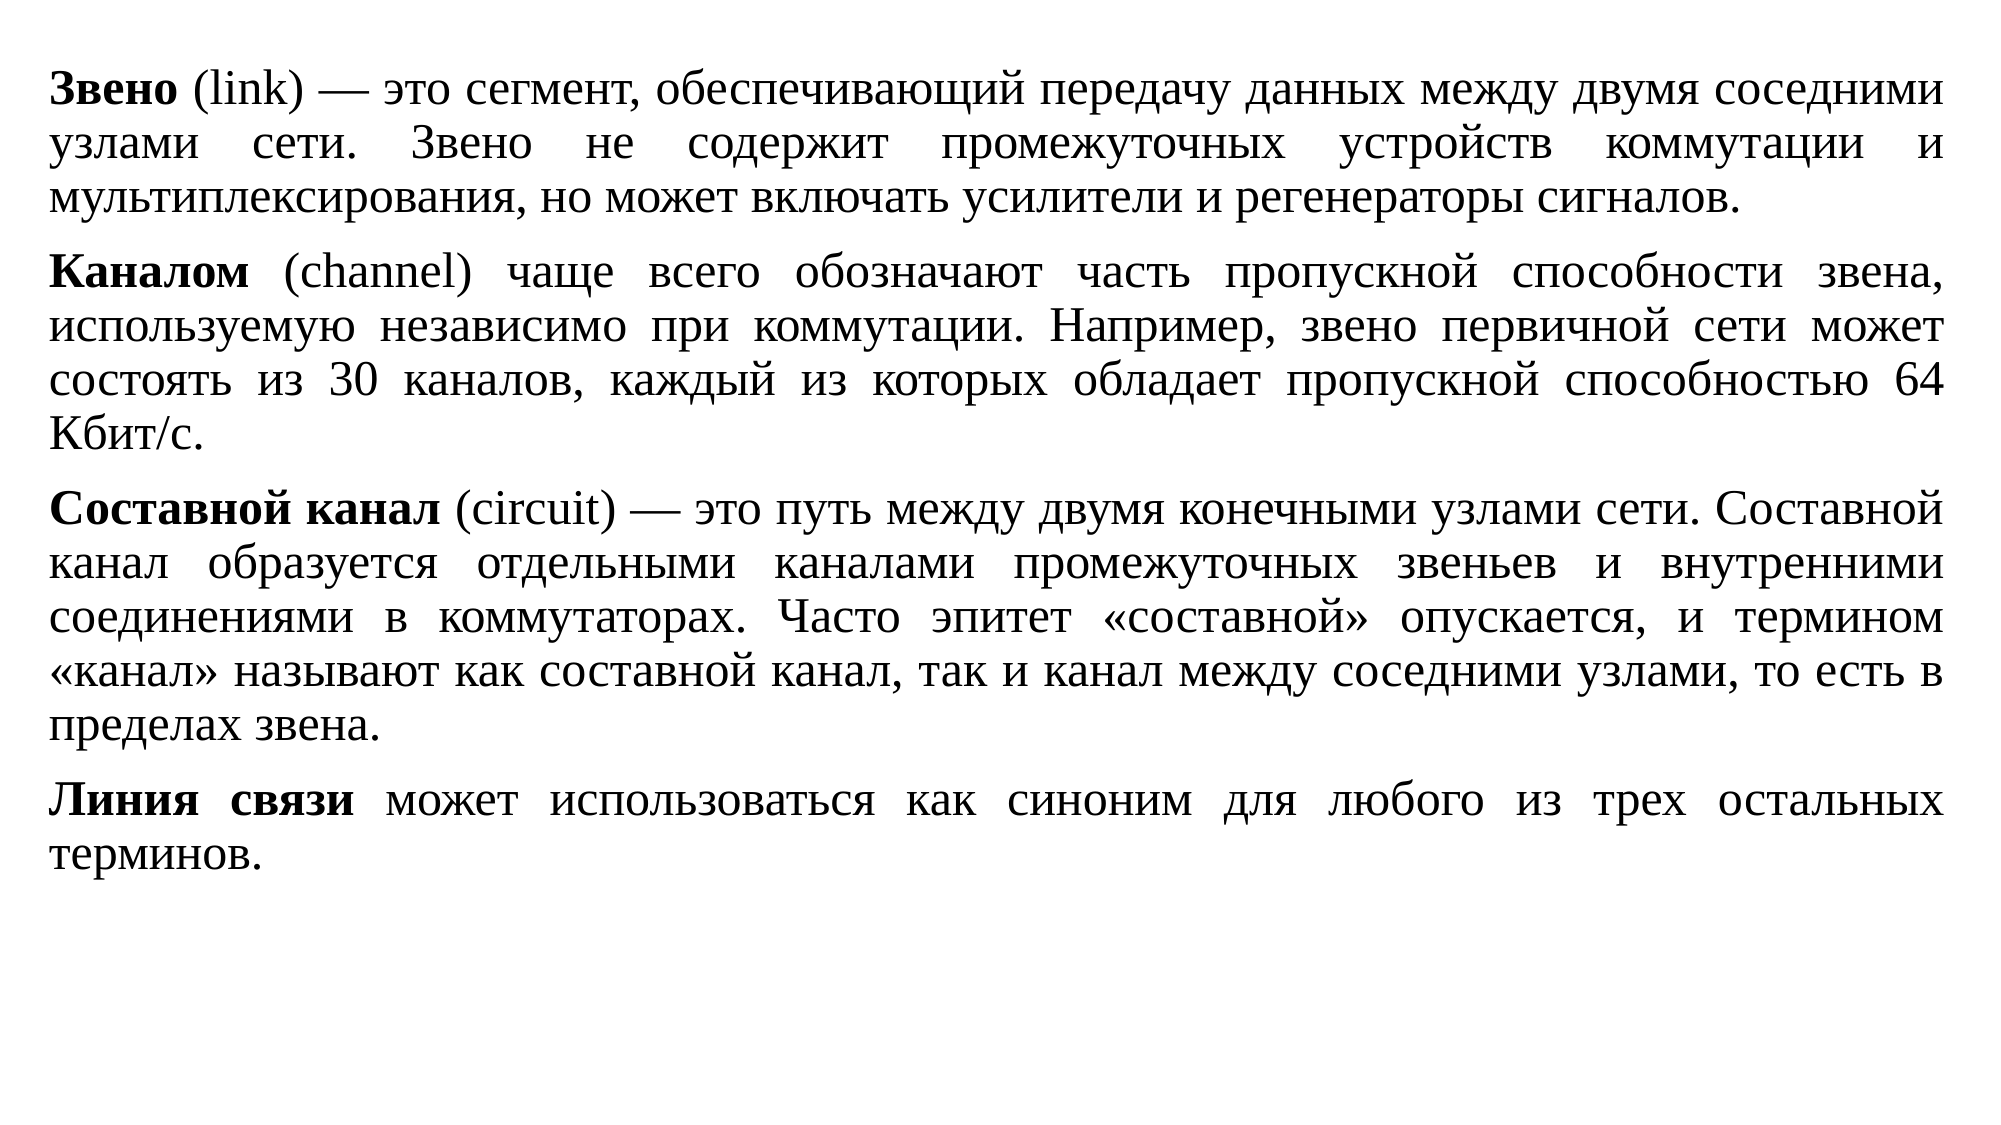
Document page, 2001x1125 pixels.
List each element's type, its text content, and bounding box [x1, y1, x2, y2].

list Звено (link) — это сегмент, обеспечивающий передачу данных между двумя соседними узлами сети. Звено не содержит промежуточных устройств коммутации и мультиплексирования, но может включать усилители и регенераторы сигналов. Каналом (channel) чаще всего обозначают часть пропускной способности звена, используемую независимо при коммутации. Например, звено первичной сети может состоять из 30 каналов, каждый из которых обладает пропускной способностью 64 Кбит/с. Составной канал (circuit) — это путь между двумя конечными узлами сети. Составной канал образуется отдельными каналами промежуточных звеньев и внутренними соединениями в коммутаторах. Часто эпитет «составной» опускается, и термином «канал» называют как составной канал, так и канал между соседними узлами, то есть в пределах звена. Линия связи может использоваться как синоним для любого из трех остальных терминов. [33, 54, 1961, 1099]
